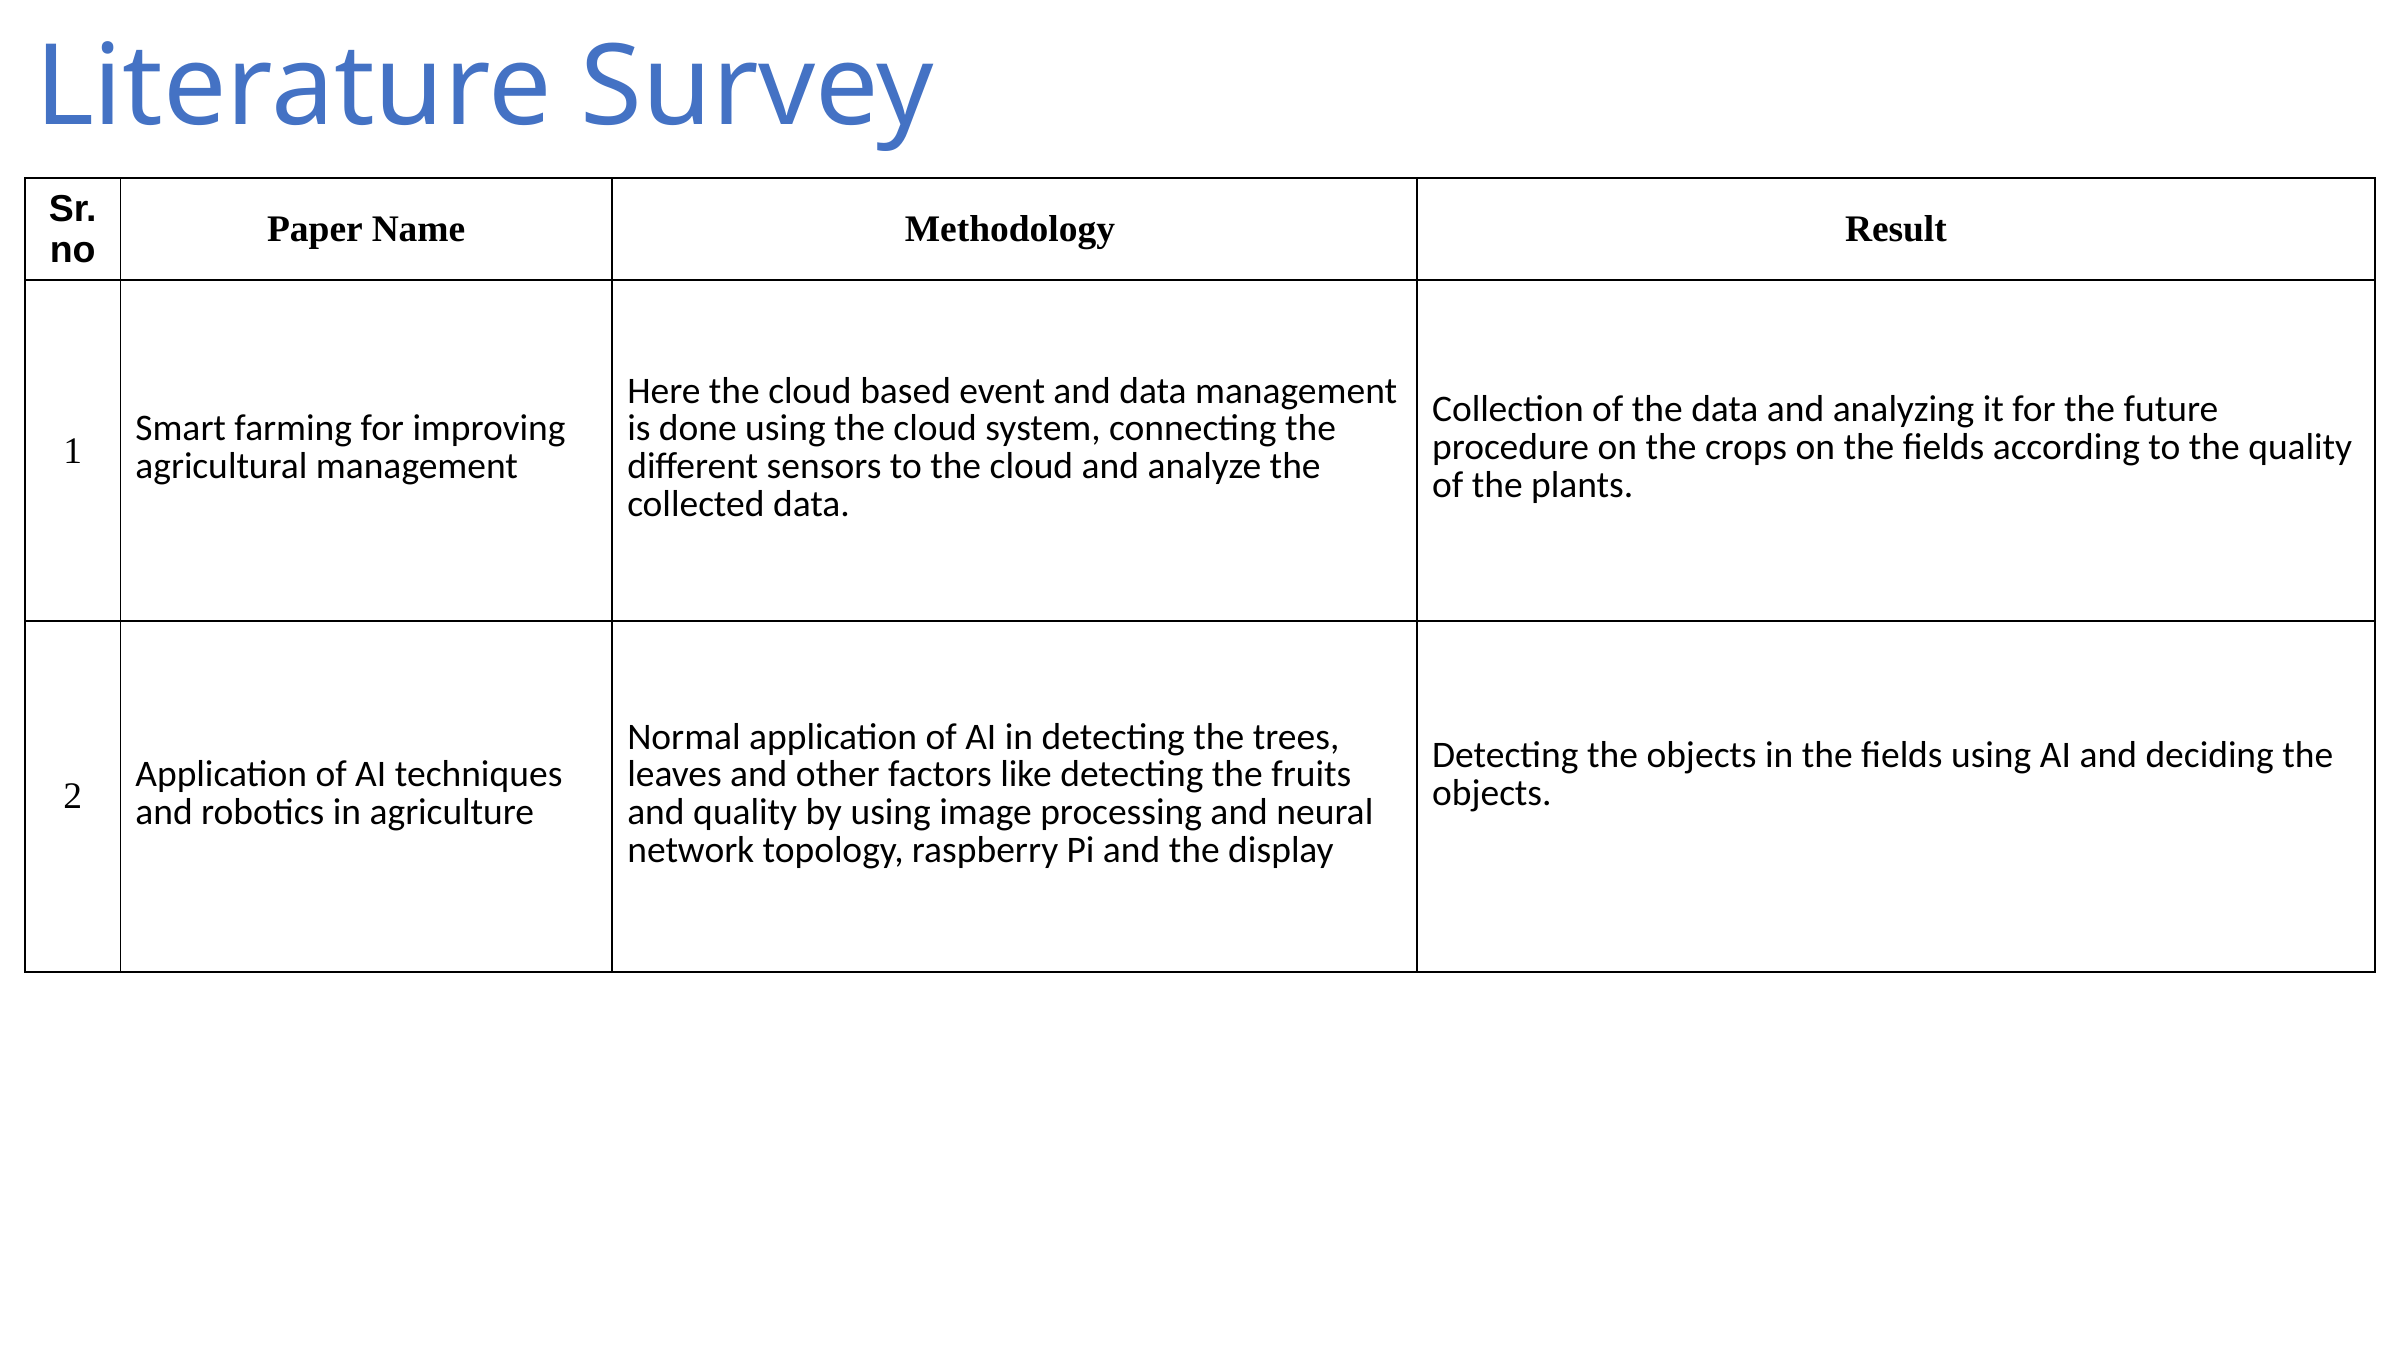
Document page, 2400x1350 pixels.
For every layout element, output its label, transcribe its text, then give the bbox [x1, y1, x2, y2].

table_header Methodology [613, 179, 1416, 279]
table_cell 2 [26, 622, 120, 971]
text_box Literature Survey [19, 4, 1765, 131]
table_header Result [1418, 179, 2374, 279]
table_header Paper Name [121, 179, 611, 279]
table_cell Collection of the data and analyzing it for the future procedure on the crops on the fields according to the quality of the plants. [1418, 281, 2374, 620]
table_cell 1 [26, 281, 120, 620]
table_cell Application of AI techniques and robotics in agriculture [121, 622, 611, 971]
table_header Sr.no [26, 179, 120, 279]
table_cell Normal application of AI in detecting the trees, leaves and other factors like detecting the fruits and quality by using image processing and neural network topology, raspberry Pi and the display [613, 622, 1416, 971]
table_cell Here the cloud based event and data management is done using the cloud system, connecting the different sensors to the cloud and analyze the collected data. [613, 281, 1416, 620]
table_cell Detecting the objects in the fields using AI and deciding the objects. [1418, 622, 2374, 971]
table_cell Smart farming for improving agricultural management [121, 281, 611, 620]
